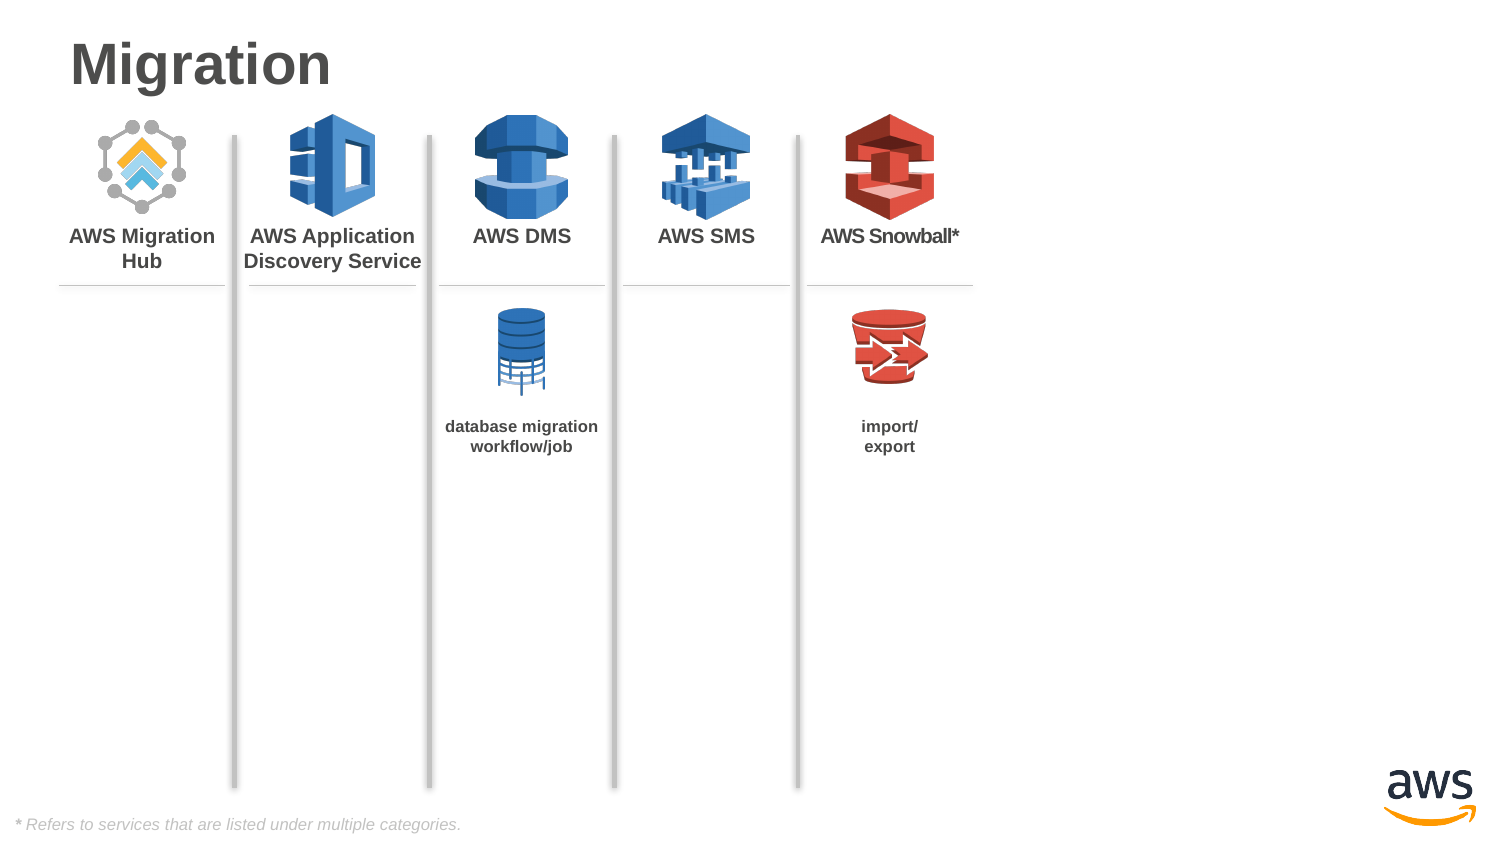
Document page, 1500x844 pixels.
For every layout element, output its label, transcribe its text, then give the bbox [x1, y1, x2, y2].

text_box AWS Application Discovery Service [240, 223, 425, 342]
picture [662, 114, 751, 221]
picture [1384, 770, 1476, 826]
text_box AWS Migration Hub [67, 223, 217, 249]
text_box import/ export [837, 415, 943, 461]
text_box AWS SMS [646, 223, 767, 249]
picture [851, 308, 929, 386]
picture [475, 114, 569, 219]
picture [290, 114, 375, 217]
text_box * Refers to services that are listed under multiple categories. [0, 806, 512, 842]
text_box database migration workflow/job [433, 415, 610, 461]
title Migration [55, 18, 1402, 109]
picture [98, 120, 186, 214]
picture [845, 114, 935, 221]
picture [498, 308, 546, 396]
text_box AWS Snowball* [807, 223, 973, 249]
text_box AWS DMS [461, 223, 582, 249]
